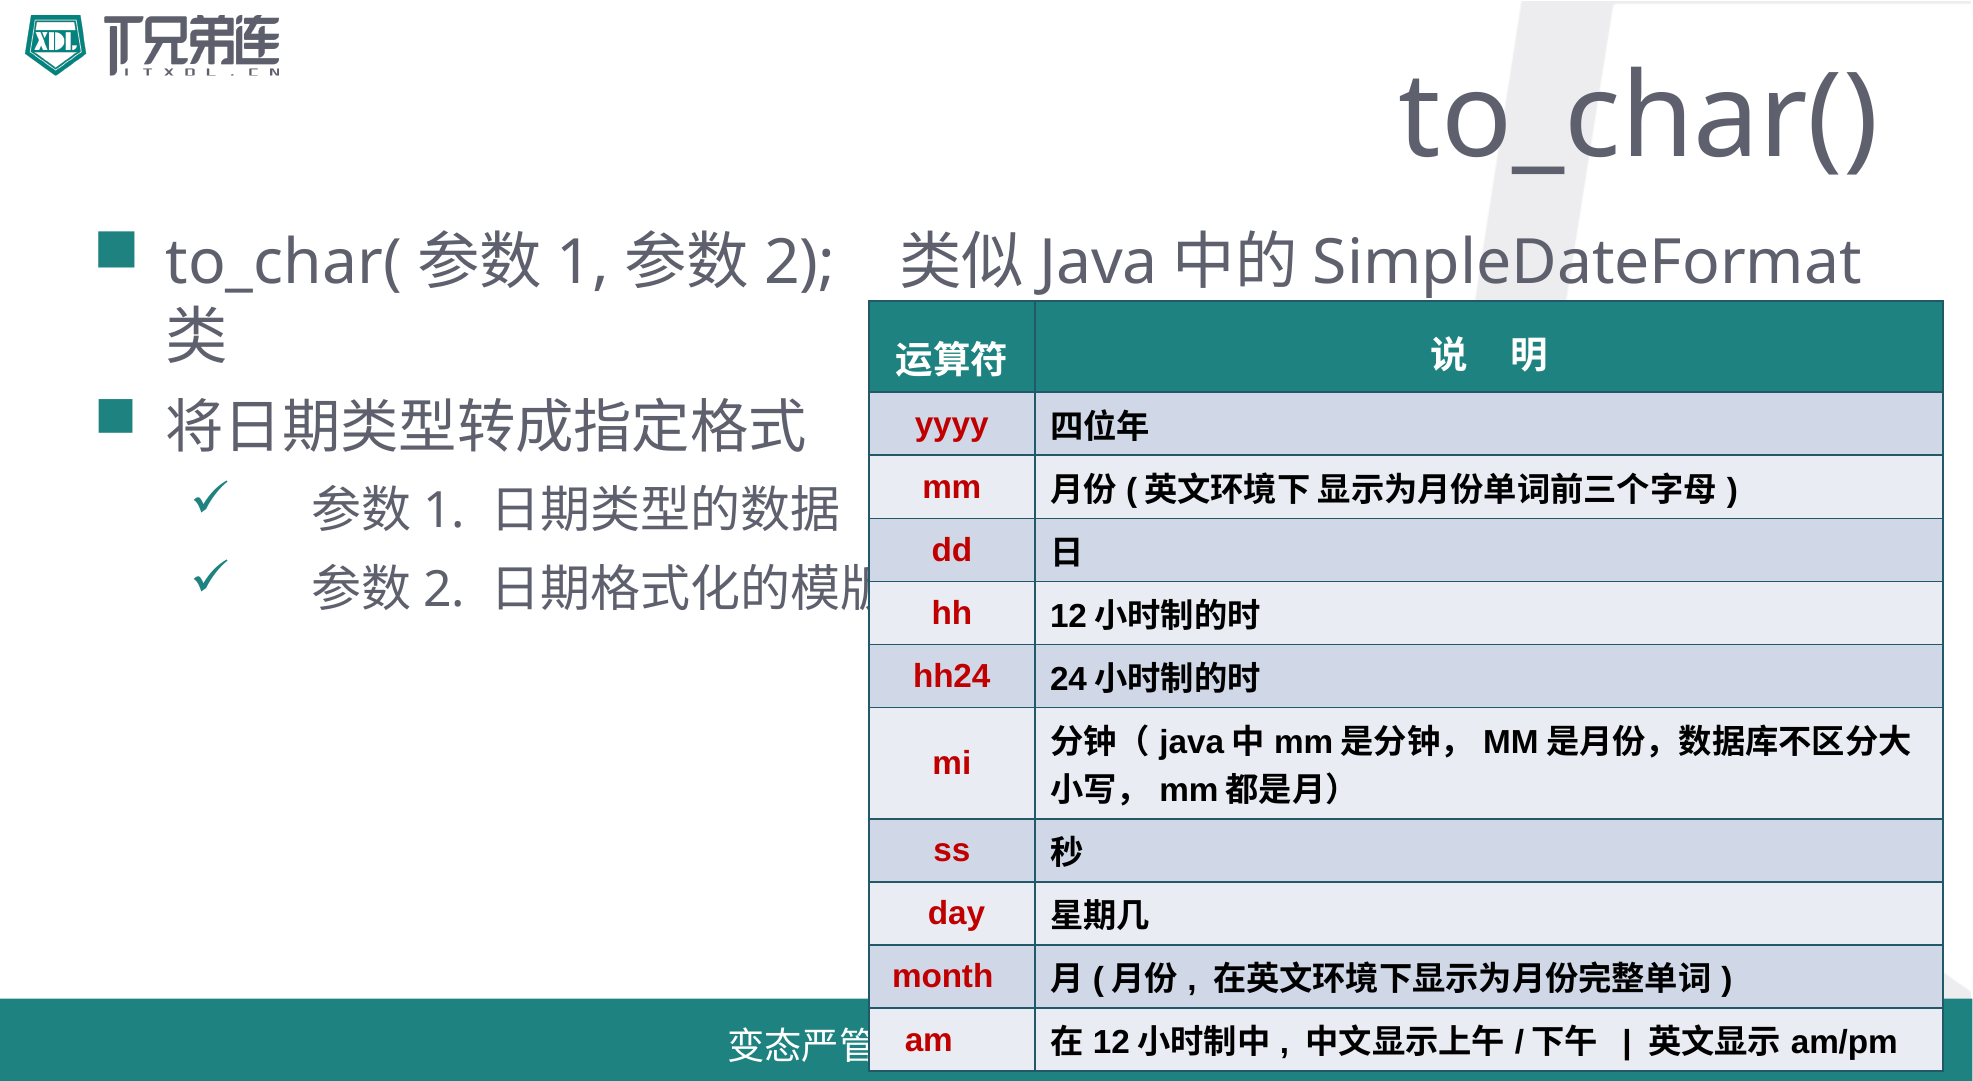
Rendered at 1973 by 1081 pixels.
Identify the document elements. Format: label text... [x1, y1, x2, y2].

table_cell 秒 [1036, 820, 1942, 881]
table_cell mm [870, 456, 1034, 518]
table_cell hh [870, 582, 1034, 644]
table_cell 月份(英文环境下 显示为月份单词前三个字母) [1036, 456, 1942, 518]
table_cell day [870, 883, 1034, 944]
table_cell am [870, 1009, 1034, 1070]
table_cell 星期几 [1036, 883, 1942, 944]
table_header 运算符 [870, 302, 1034, 391]
table_cell dd [870, 519, 1034, 581]
list to_char(参数1,参数2); 类似Java中的SimpleDateFormat类 将日期类型转成指定格式 参数1. 日期类型的数据 参数2. 日期格式化的模版 [85, 212, 1886, 1000]
table_cell ss [870, 820, 1034, 881]
title to_char() [353, 5, 1887, 214]
table_cell hh24 [870, 645, 1034, 707]
table_header 说 明 [1036, 302, 1942, 391]
table_cell 日 [1036, 519, 1942, 581]
table_cell mi [870, 708, 1034, 818]
table_cell 在12小时制中, 中文显示上午/下午 | 英文显示am/pm [1036, 1009, 1942, 1070]
table_cell month [870, 946, 1034, 1007]
table_cell 四位年 [1036, 393, 1942, 454]
table_cell 月(月份, 在英文环境下显示为月份完整单词) [1036, 946, 1942, 1007]
picture [25, 15, 279, 76]
table_cell yyyy [870, 393, 1034, 454]
table_cell 12小时制的时 [1036, 582, 1942, 644]
table_cell 24小时制的时 [1036, 645, 1942, 707]
table_cell 分钟（java中mm是分钟，MM是月份，数据库不区分大小写，mm都是月） [1036, 708, 1942, 818]
